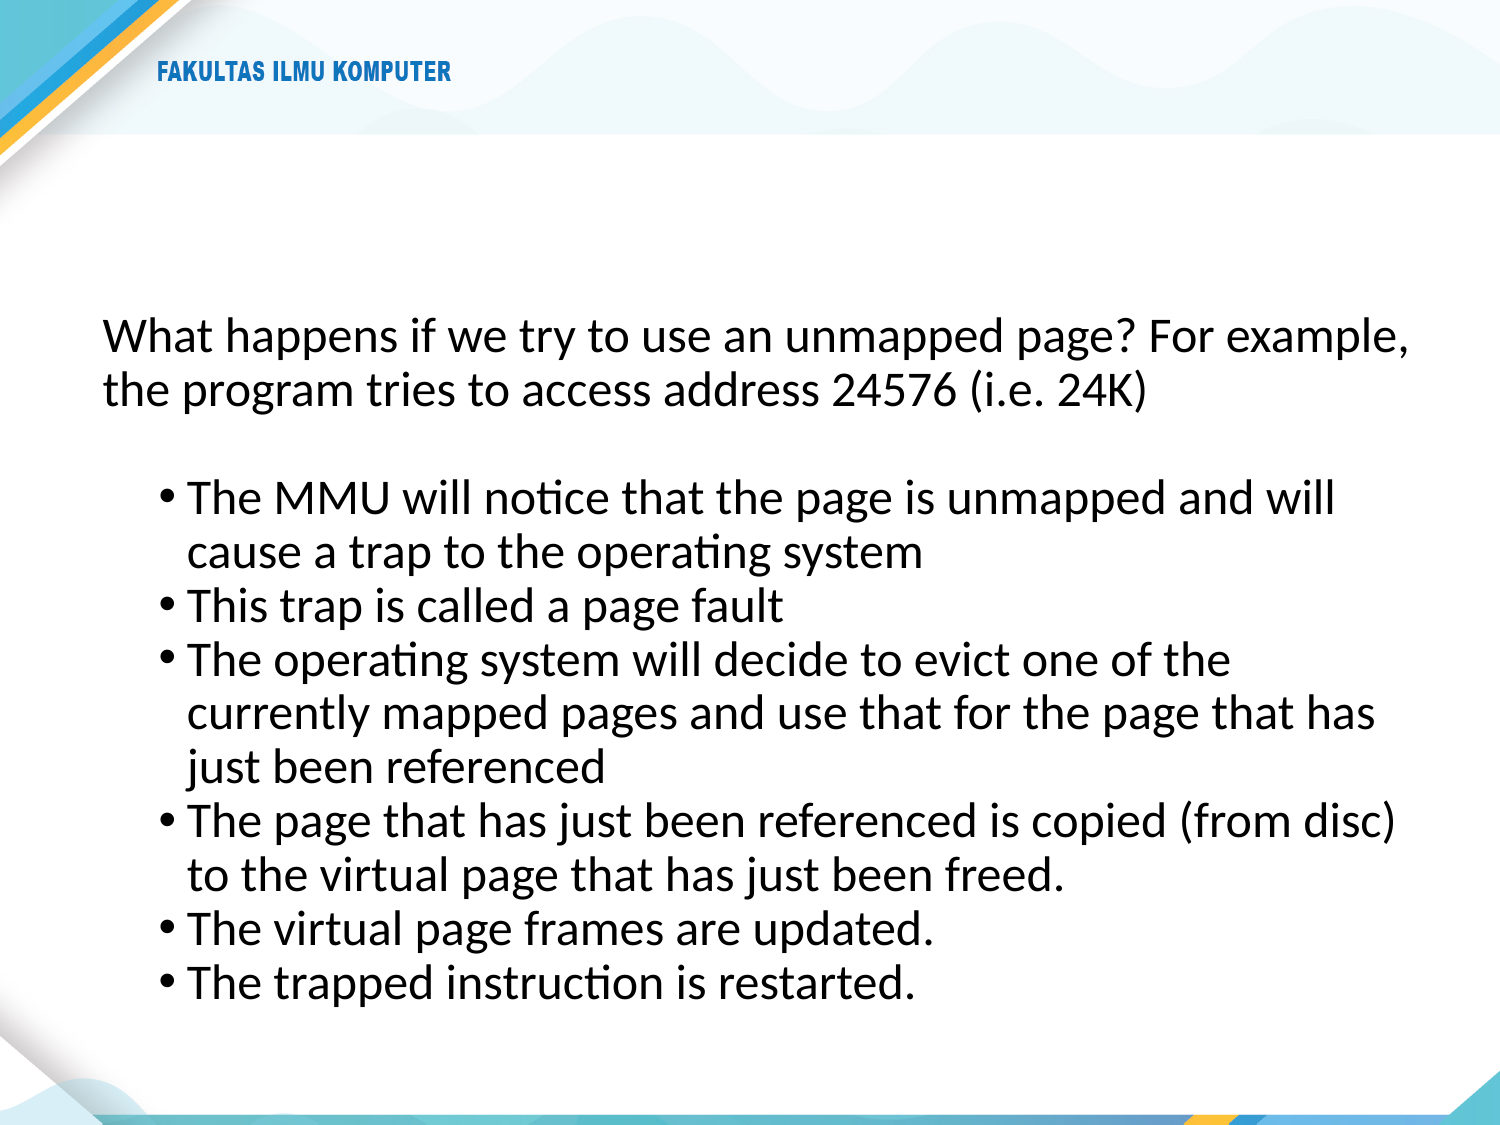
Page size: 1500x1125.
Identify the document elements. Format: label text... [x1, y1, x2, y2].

list What happens if we try to use an unmapped page? For example, the program tries to access address 24576 (i.e. 24K) The MMU will notice that the page is unmapped and will cause a trap to the operating system This trap is called a page fault The operating system will decide to evict one of the currently mapped pages and use that for the page that has just been referenced The page that has just been referenced is copied (from disc) to the virtual page that has just been freed. The virtual page frames are updated. The trapped instruction is restarted. [87, 187, 1438, 1088]
picture [0, 0, 1500, 1125]
